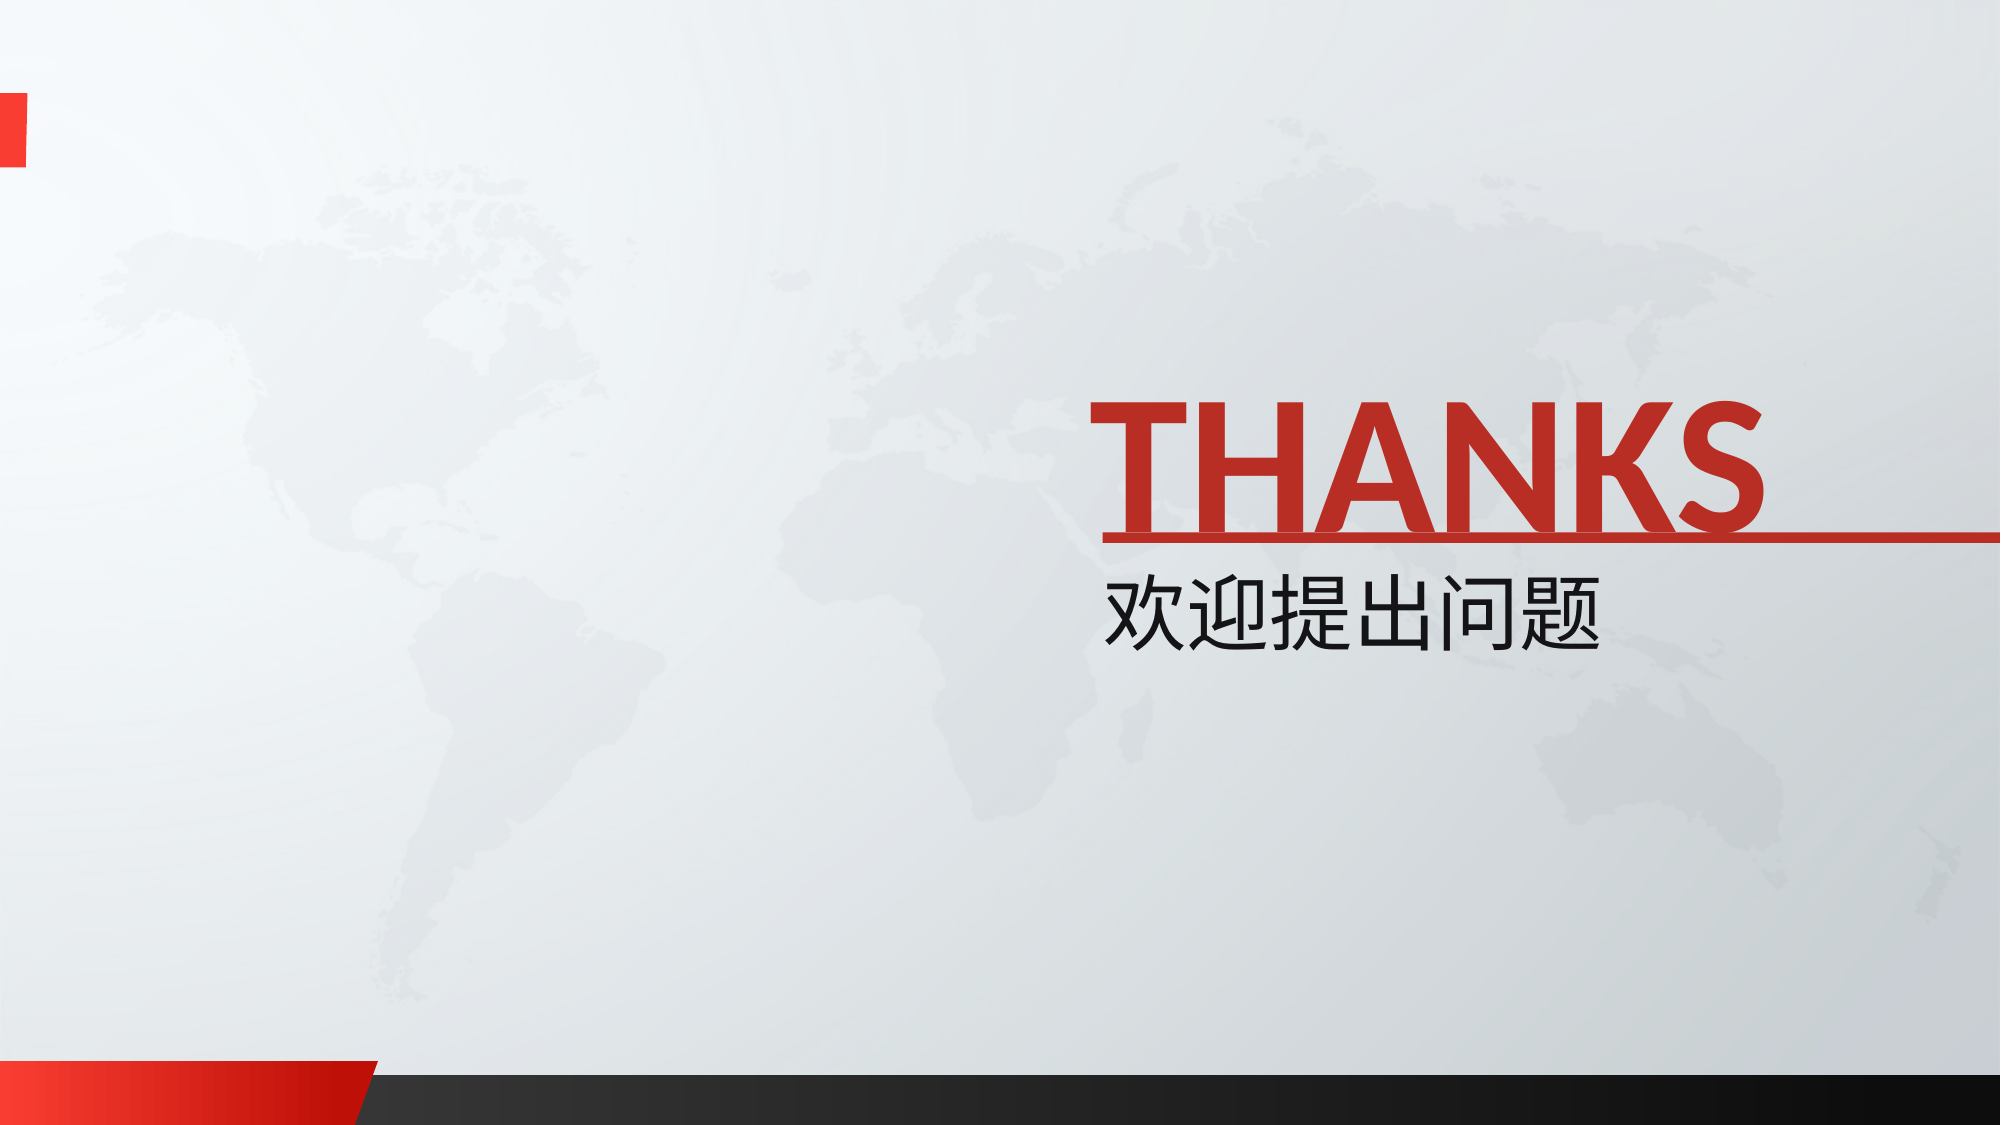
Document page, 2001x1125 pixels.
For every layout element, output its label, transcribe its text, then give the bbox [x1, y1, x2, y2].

text_box [1786, 531, 2000, 544]
text_box 欢迎提出问题 [1088, 553, 1618, 669]
text_box THANKS [1074, 325, 1786, 580]
